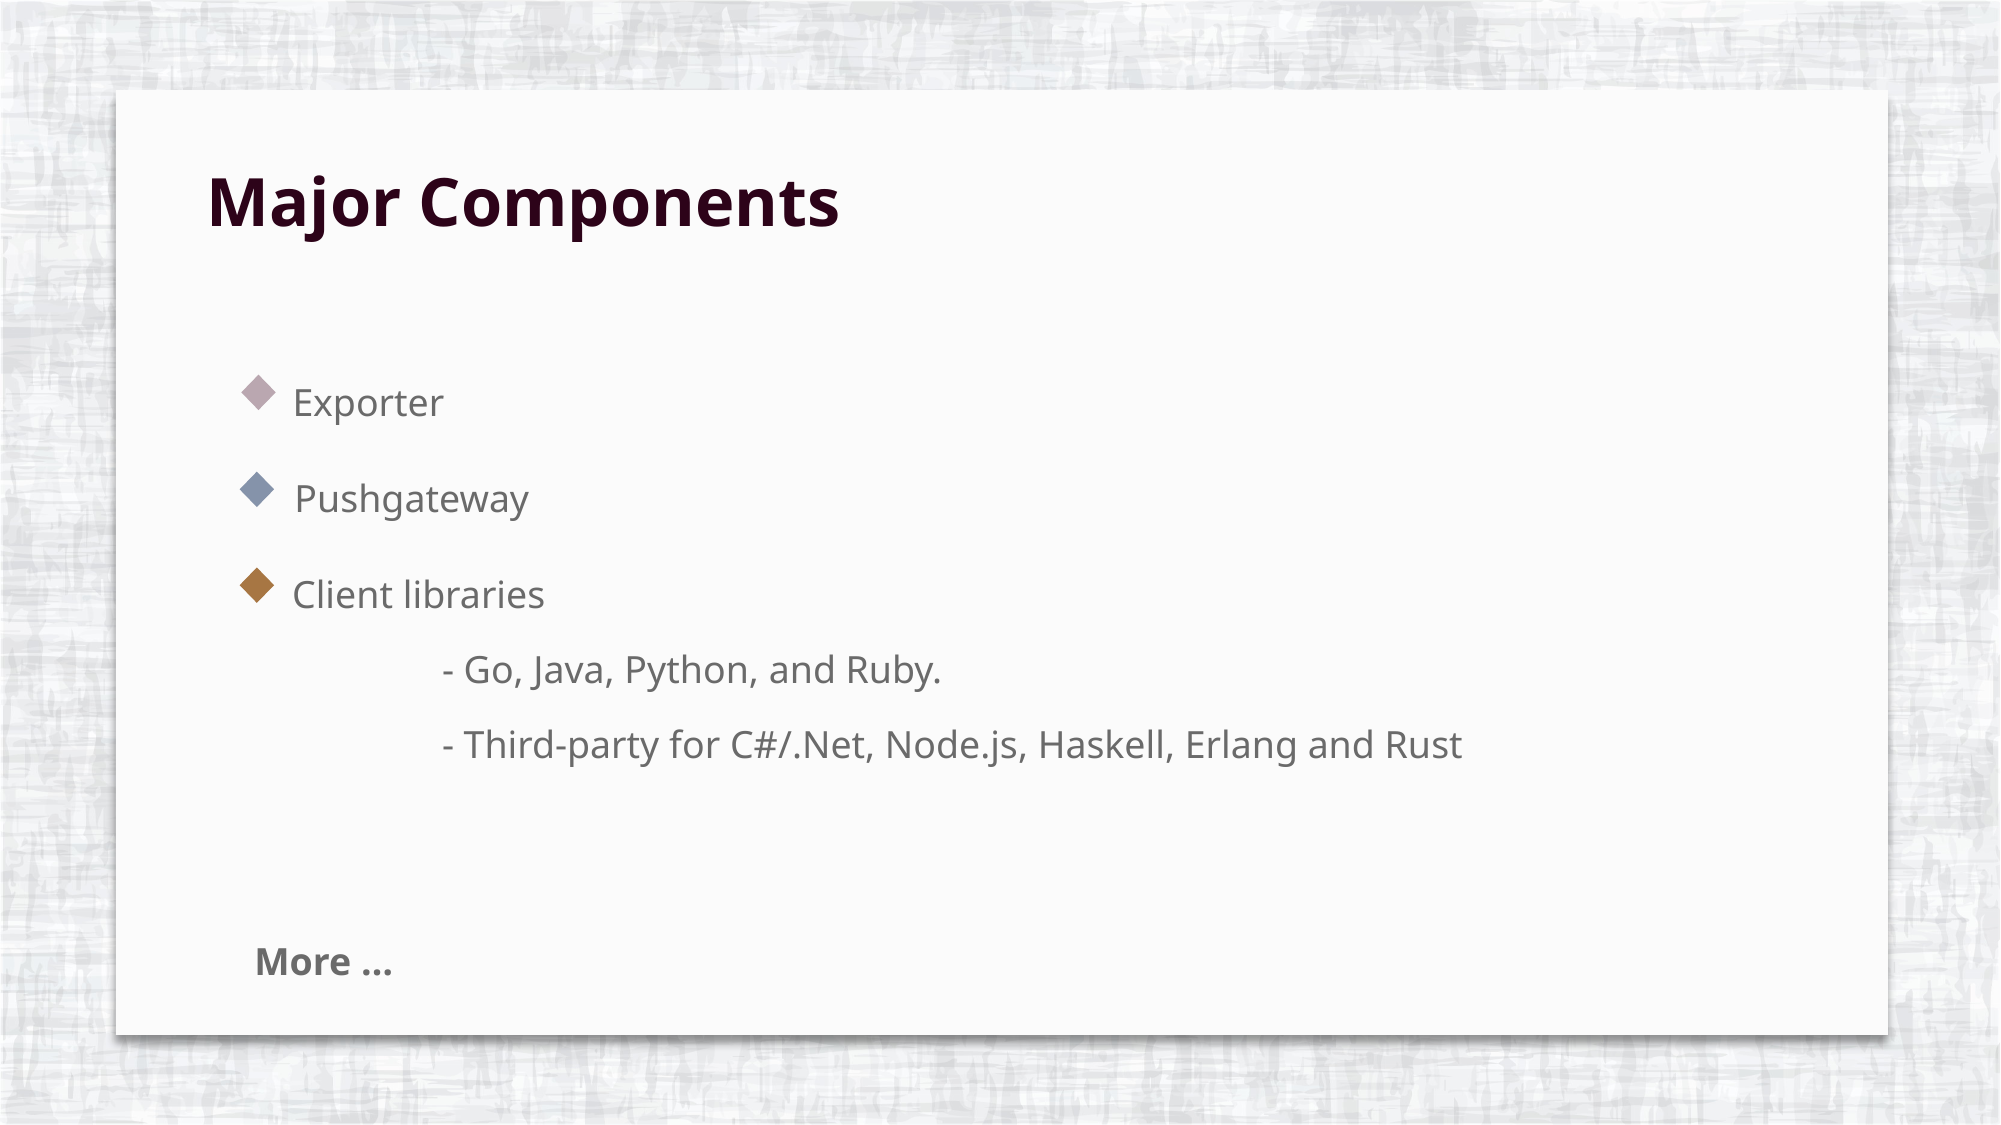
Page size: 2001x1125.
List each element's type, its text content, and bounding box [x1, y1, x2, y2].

text_box Client libraries - Go, Java, Python, and Ruby. - Third-party for C#/.Net, Node.js, Haskell, Erlang and Rust [277, 533, 1500, 774]
text_box Pushgateway [279, 437, 1169, 528]
text_box Major Components [191, 152, 1112, 247]
text_box [239, 373, 278, 412]
picture [0, 0, 2001, 1125]
text_box More … [239, 900, 1845, 990]
text_box [115, 89, 1889, 1036]
text_box [238, 565, 276, 605]
text_box Exporter [277, 341, 1251, 431]
text_box [238, 470, 276, 509]
